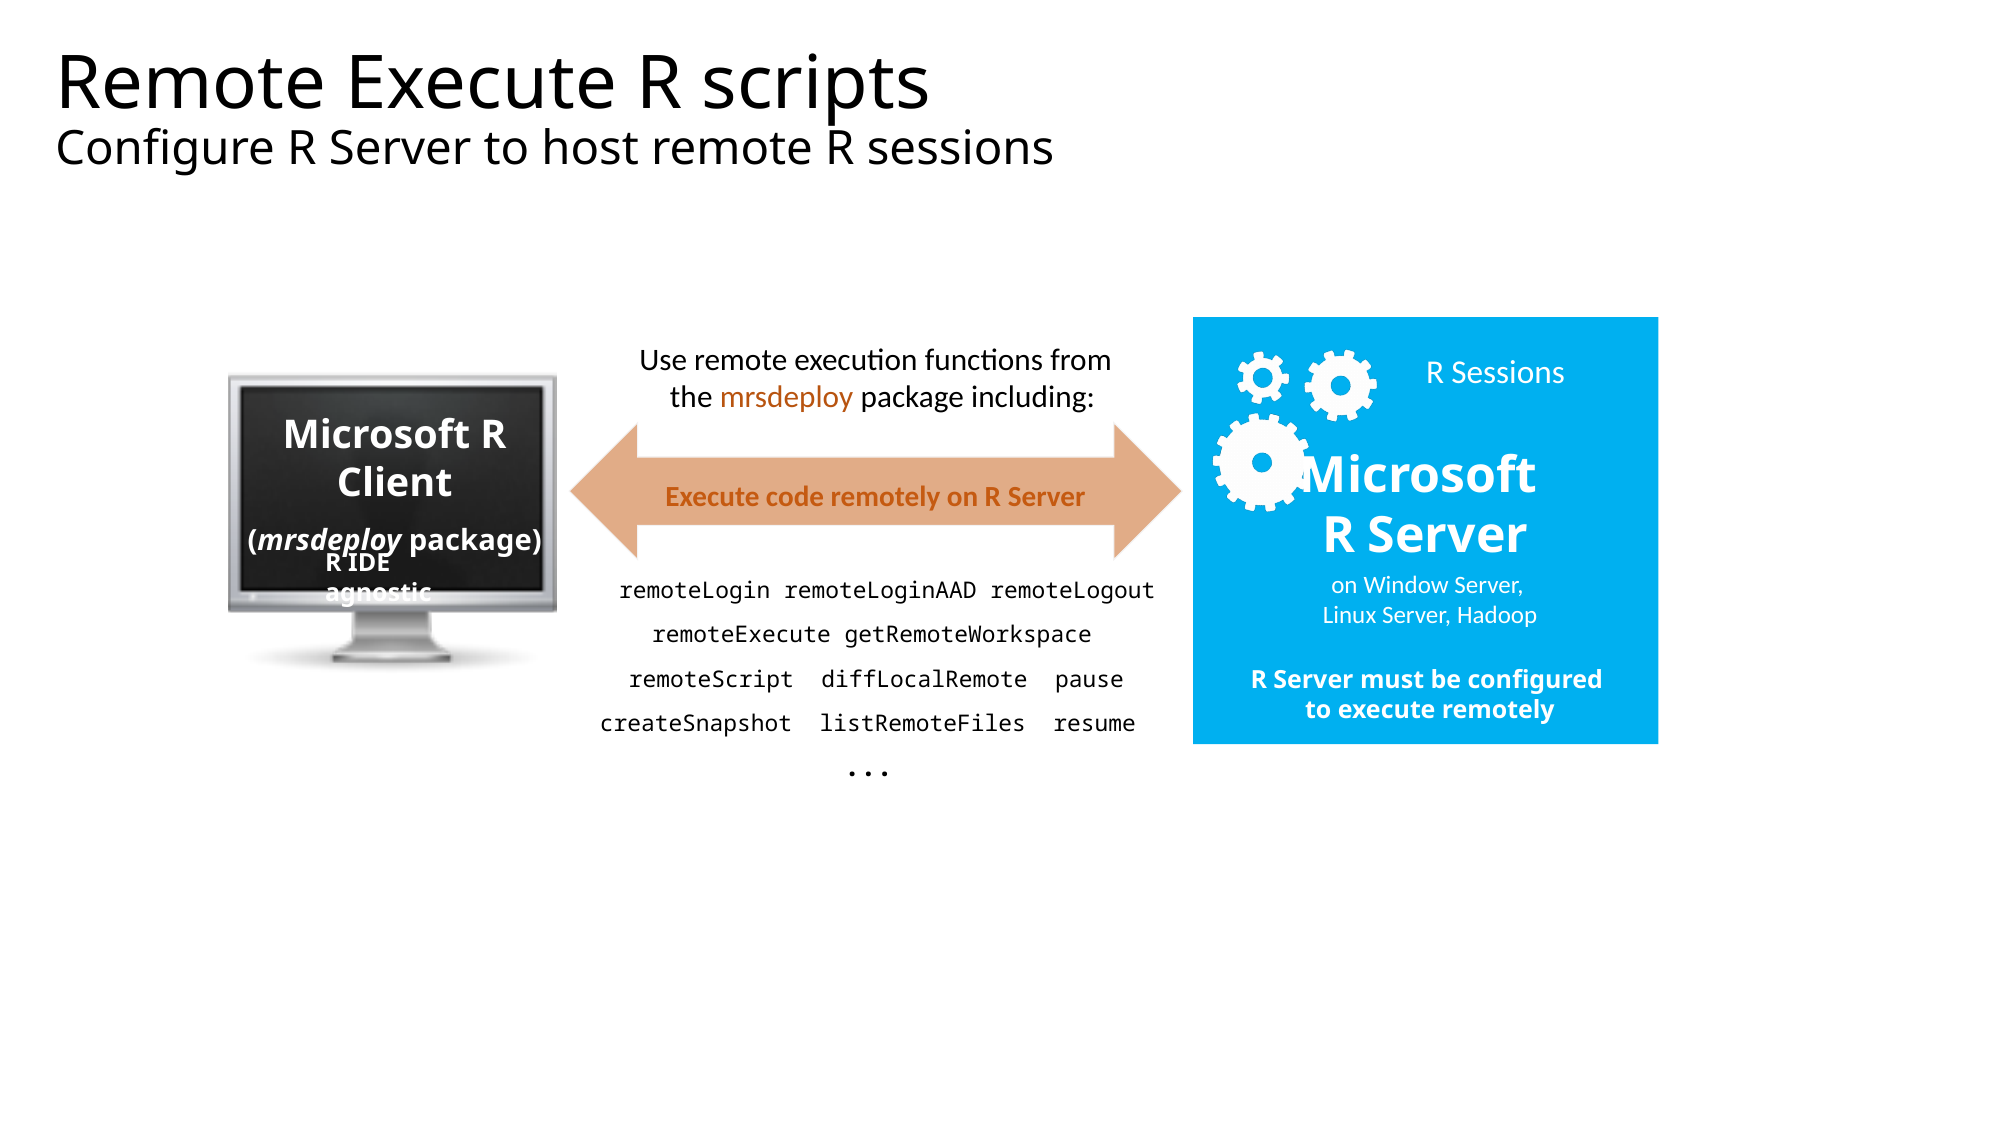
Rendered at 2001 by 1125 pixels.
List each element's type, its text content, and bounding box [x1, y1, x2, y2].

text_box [228, 317, 1659, 913]
title Remote Execute R scripts Configure R Server to host remote R sessions [40, 35, 1953, 184]
